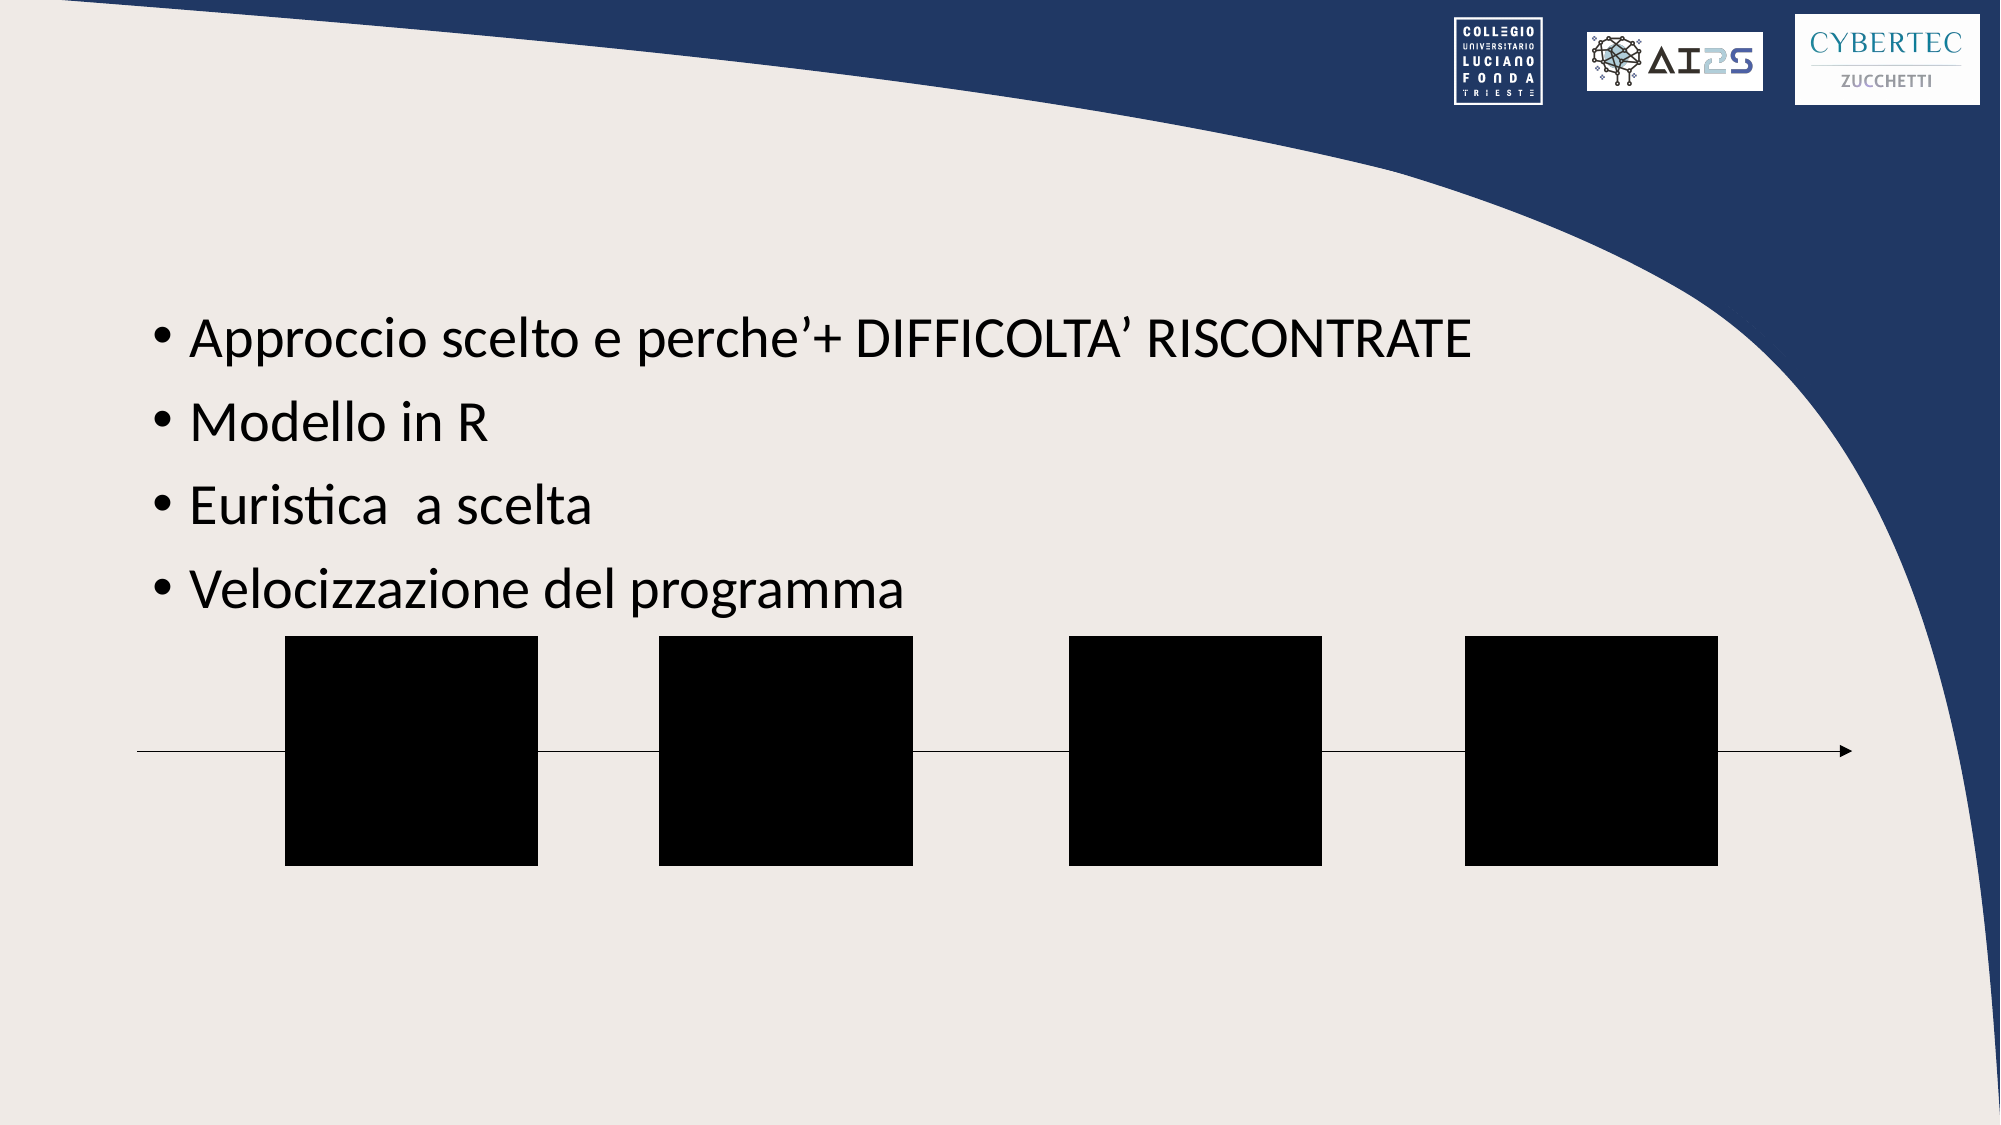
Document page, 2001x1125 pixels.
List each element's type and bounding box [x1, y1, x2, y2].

text_box [137, 637, 1853, 865]
text_box [0, 0, 2000, 1125]
text_box [1454, 14, 1980, 105]
